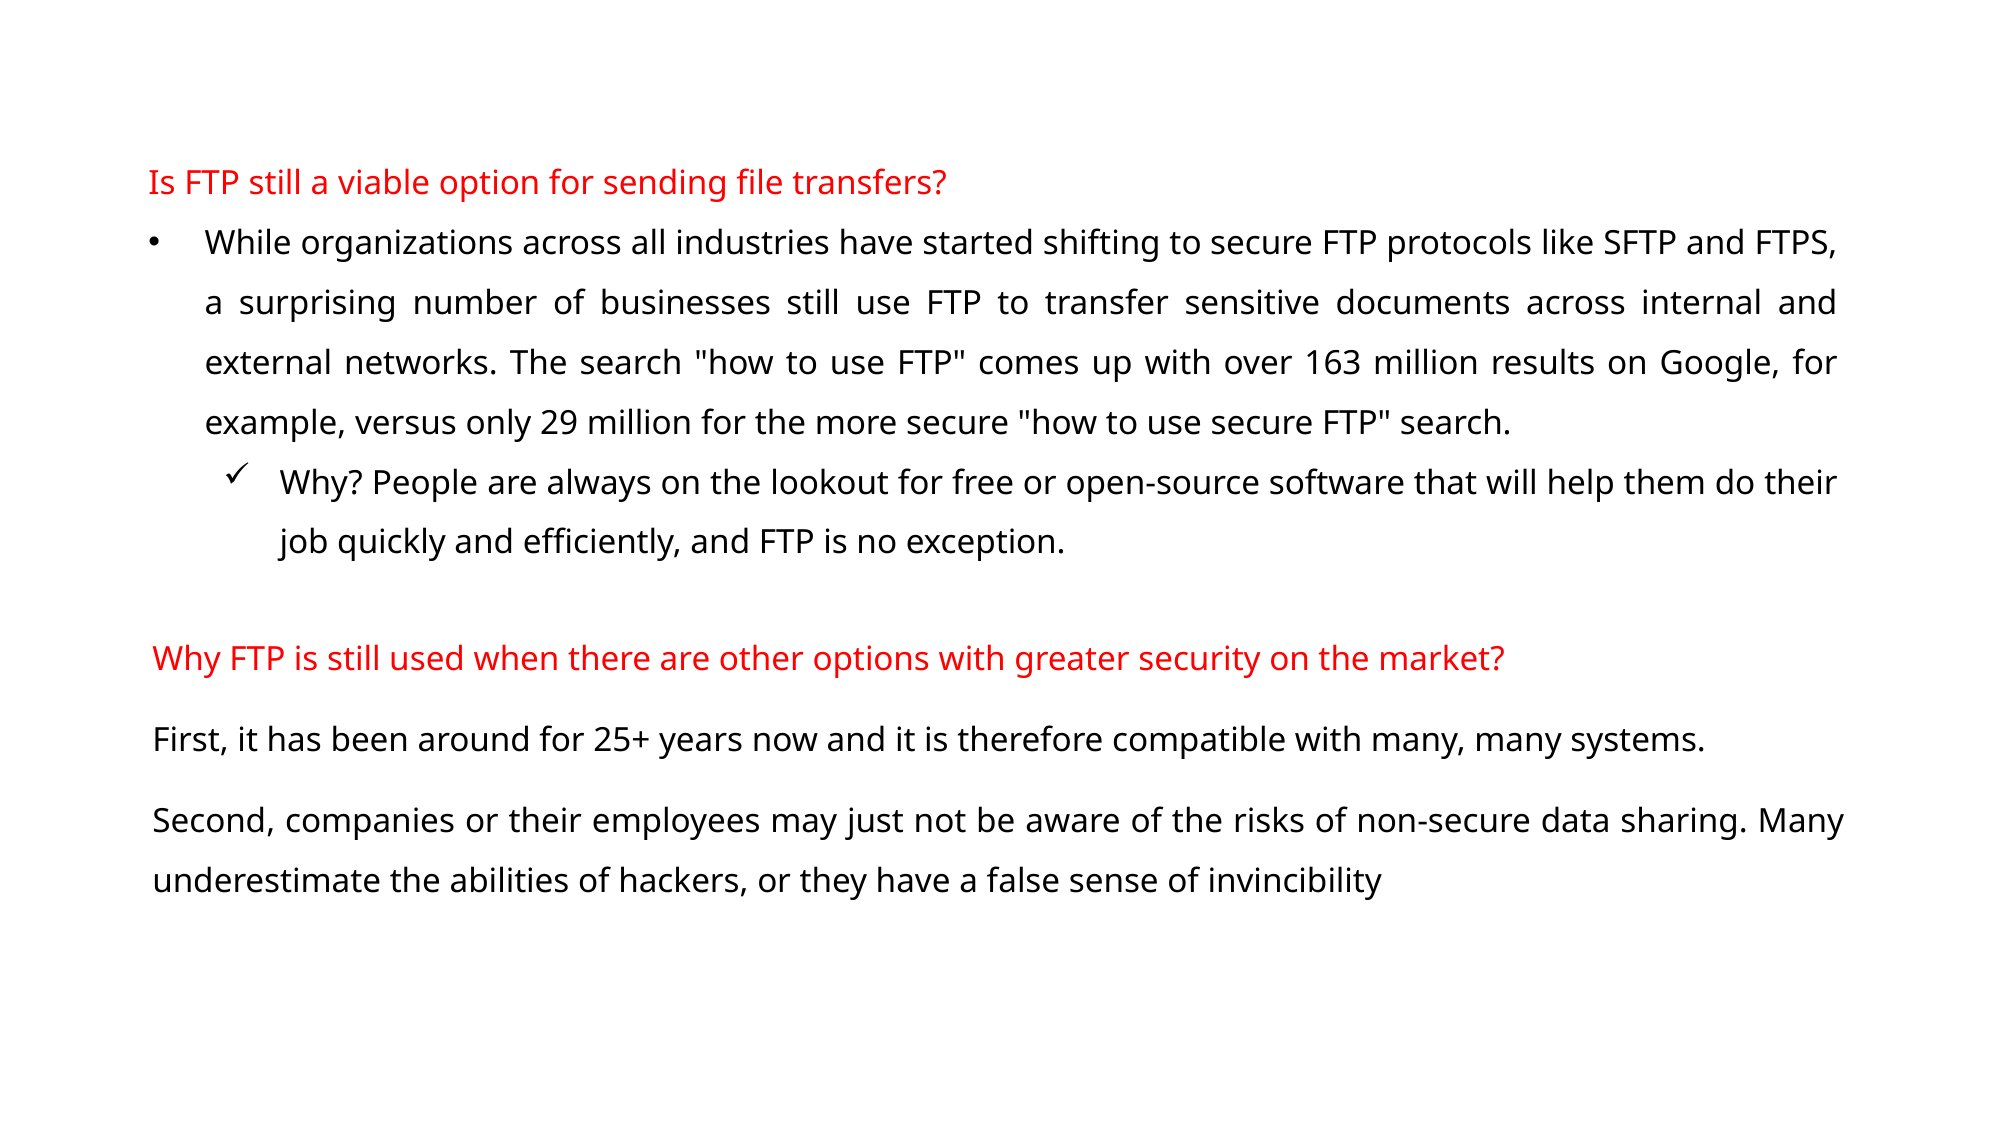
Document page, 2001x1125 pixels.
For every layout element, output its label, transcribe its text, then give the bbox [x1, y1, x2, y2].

text_box Is FTP still a viable option for sending file transfers? While organizations across all industries have started shifting to secure FTP protocols like SFTP and FTPS, a surprising number of businesses still use FTP to transfer sensitive documents across internal and external networks. The search "how to use FTP" comes up with over 163 million results on Google, for example, versus only 29 million for the more secure "how to use secure FTP" search. Why? People are always on the lookout for free or open-source software that will help them do their job quickly and efficiently, and FTP is no exception. [133, 134, 1856, 568]
list Why FTP is still used when there are other options with greater security on the market? First, it has been around for 25+ years now and it is therefore compatible with many, many systems. Second, companies or their employees may just not be aware of the risks of non-secure data sharing. Many underestimate the abilities of hackers, or they have a false sense of invincibility [137, 609, 1863, 1014]
